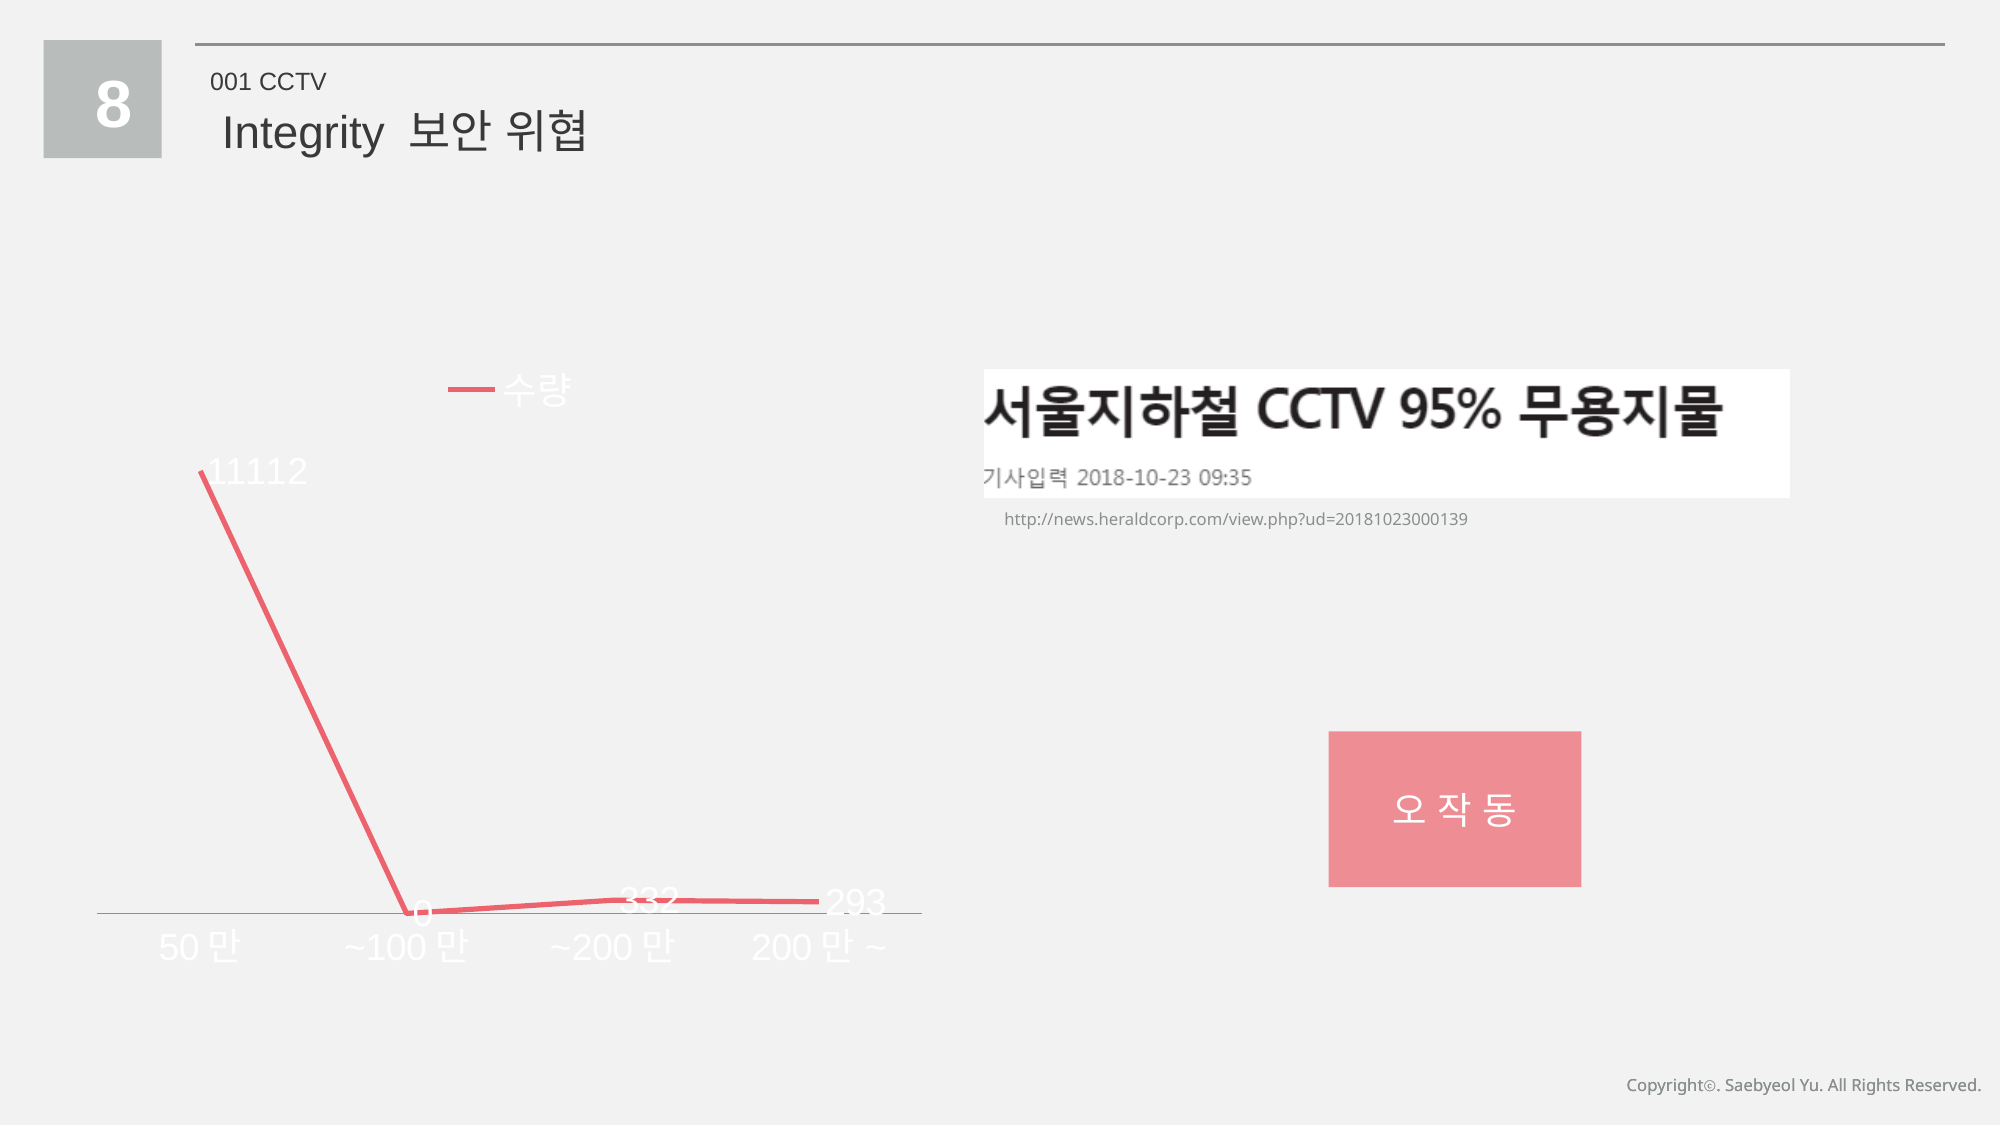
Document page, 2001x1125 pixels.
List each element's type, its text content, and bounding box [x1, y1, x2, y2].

picture [984, 369, 1790, 498]
text_box Copyrightⓒ. Saebyeol Yu. All Rights Reserved. [1611, 1067, 1998, 1102]
text_box http://news.heraldcorp.com/view.php?ud=20181023000139 [989, 501, 1484, 537]
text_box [194, 57, 617, 167]
text_box 오 작 동 [1327, 730, 1582, 888]
text_box 8 [80, 52, 123, 148]
chart [79, 345, 940, 984]
text_box [42, 39, 163, 159]
